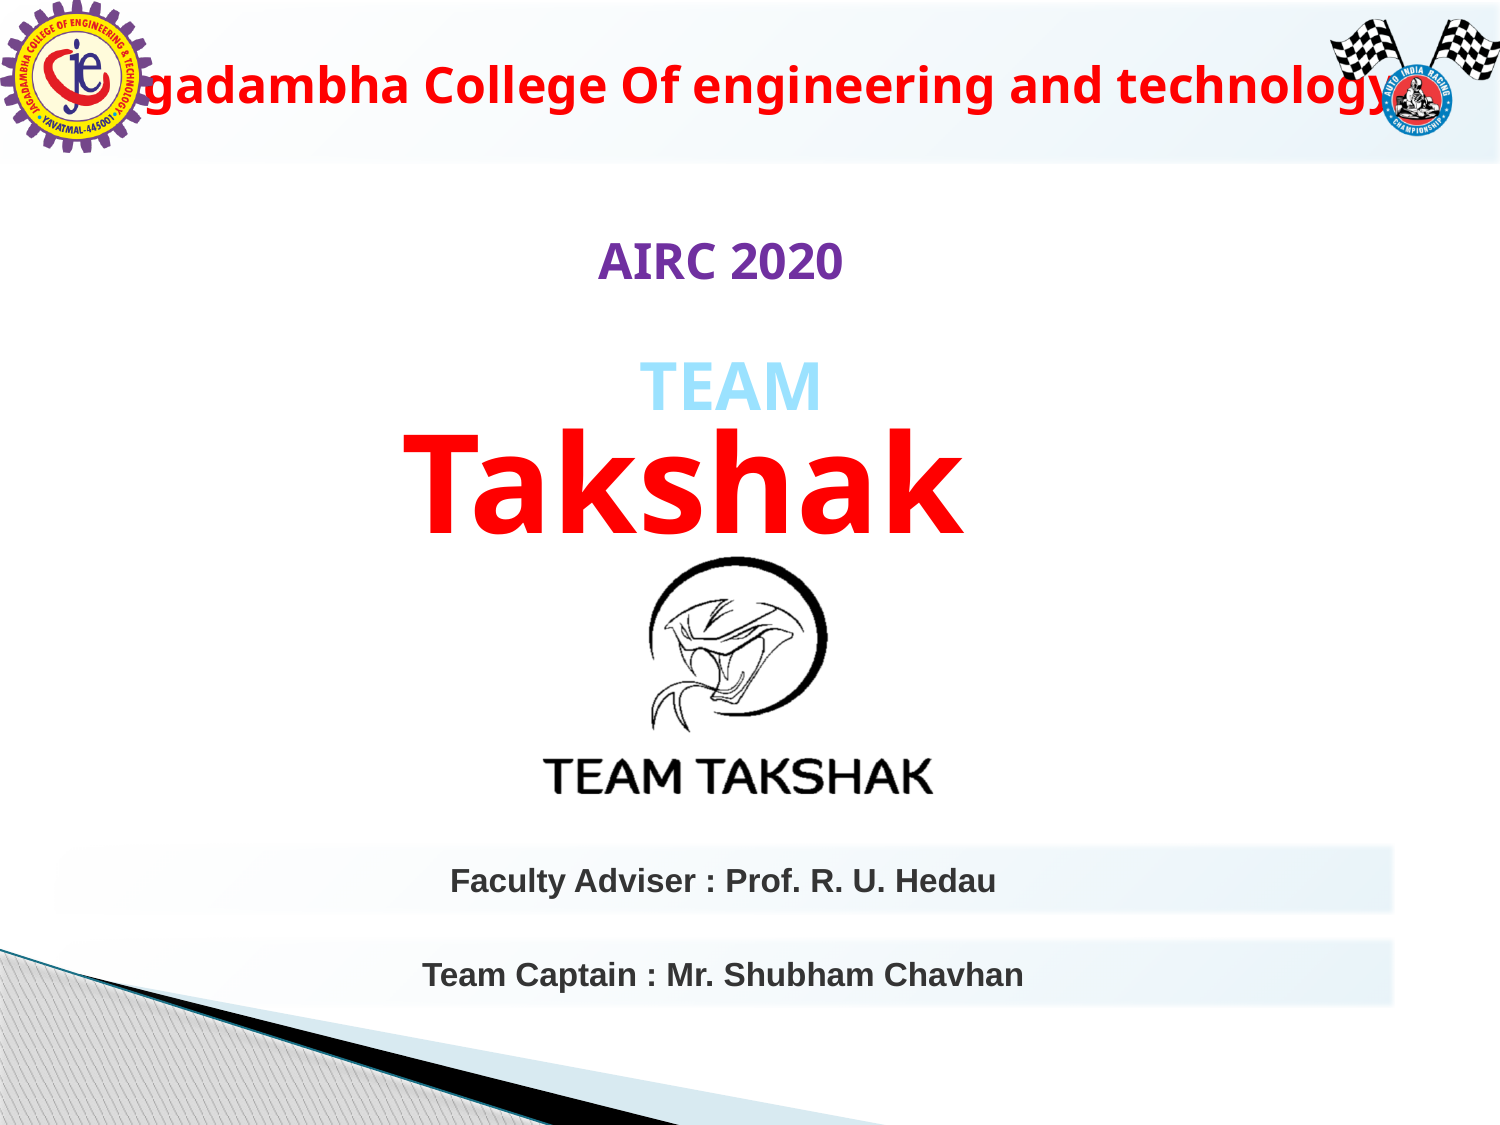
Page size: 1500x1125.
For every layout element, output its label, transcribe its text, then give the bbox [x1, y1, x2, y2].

text_box Faculty Adviser : Prof. R. U. Hedau [58, 849, 1390, 909]
text_box AIRC 2020 [583, 222, 860, 298]
picture [468, 503, 1053, 833]
picture [1323, 13, 1500, 141]
title Takshak [879, 406, 1114, 551]
picture [0, 0, 153, 153]
title Takshak [386, 406, 578, 551]
text_box [578, 390, 879, 503]
text_box TEAM [503, 336, 961, 431]
text_box Jagadambha College Of engineering and technology [157, 9, 1494, 158]
text_box Team Captain : Mr. Shubham Chavhan [58, 943, 1390, 1003]
